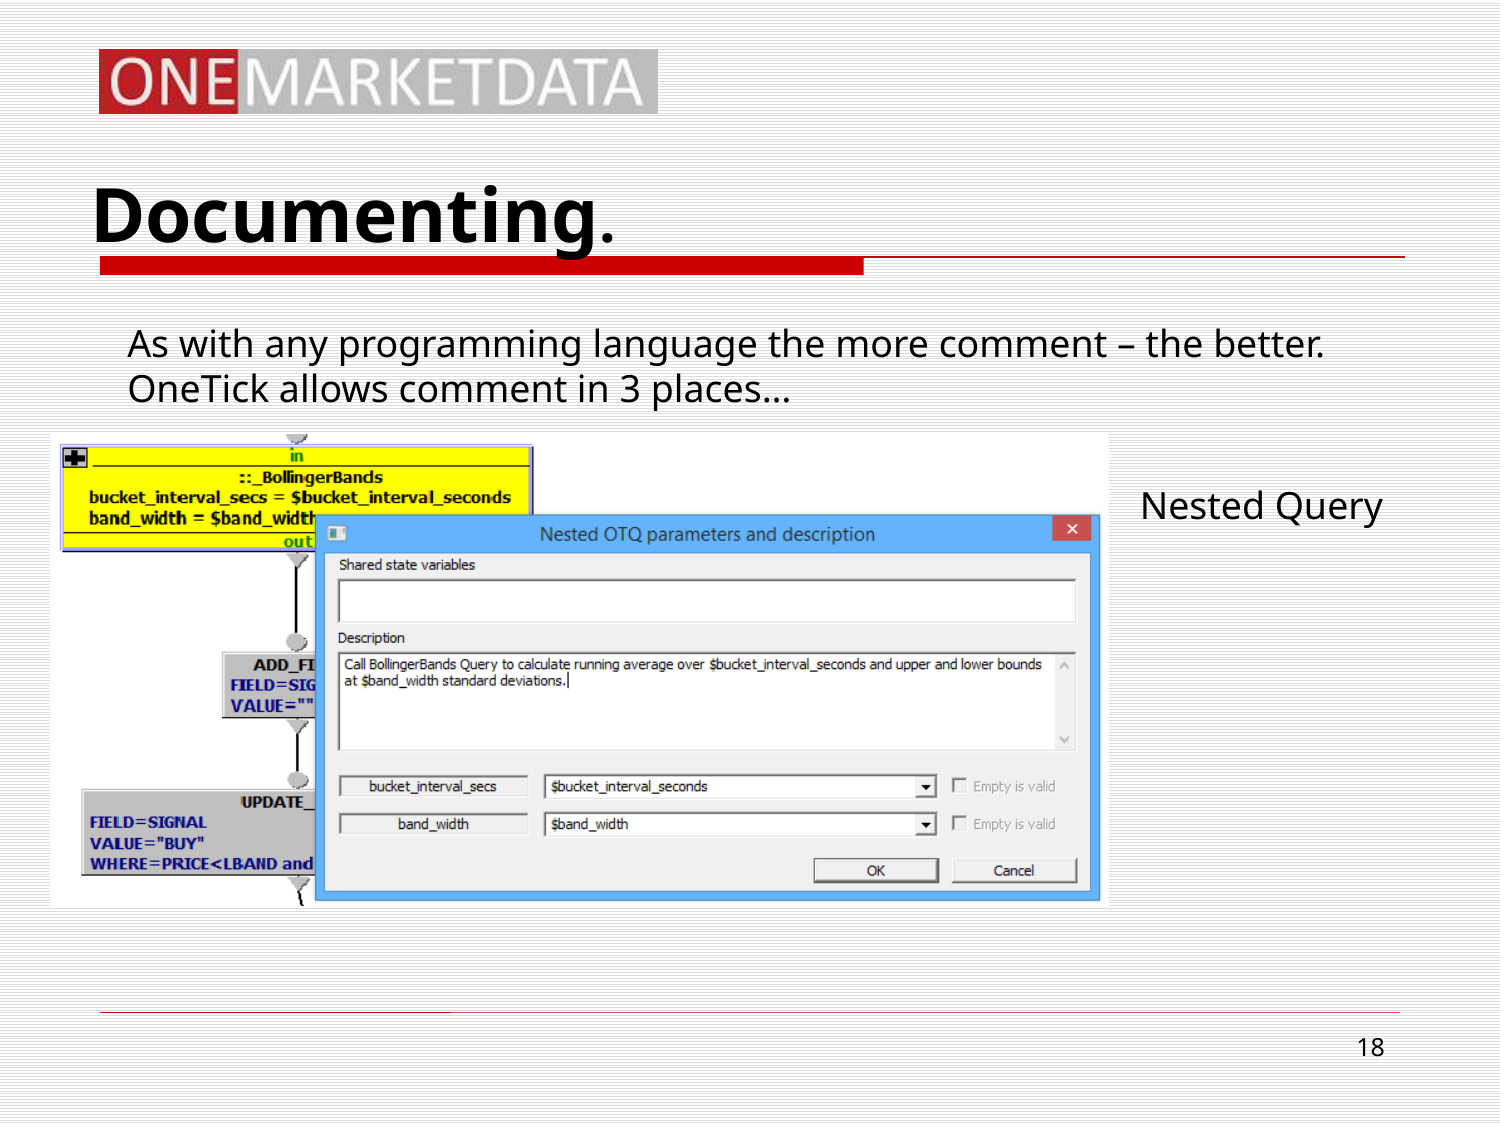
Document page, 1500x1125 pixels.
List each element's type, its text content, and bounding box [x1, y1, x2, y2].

text_box As with any programming language the more comment – the better. OneTick allows comment in 3 places… [112, 312, 1388, 418]
slide_number 18 [1074, 1024, 1401, 1103]
title Documenting. [75, 153, 1388, 266]
text_box Nested Query [1125, 474, 1450, 535]
picture [49, 434, 1109, 906]
picture [99, 49, 658, 114]
